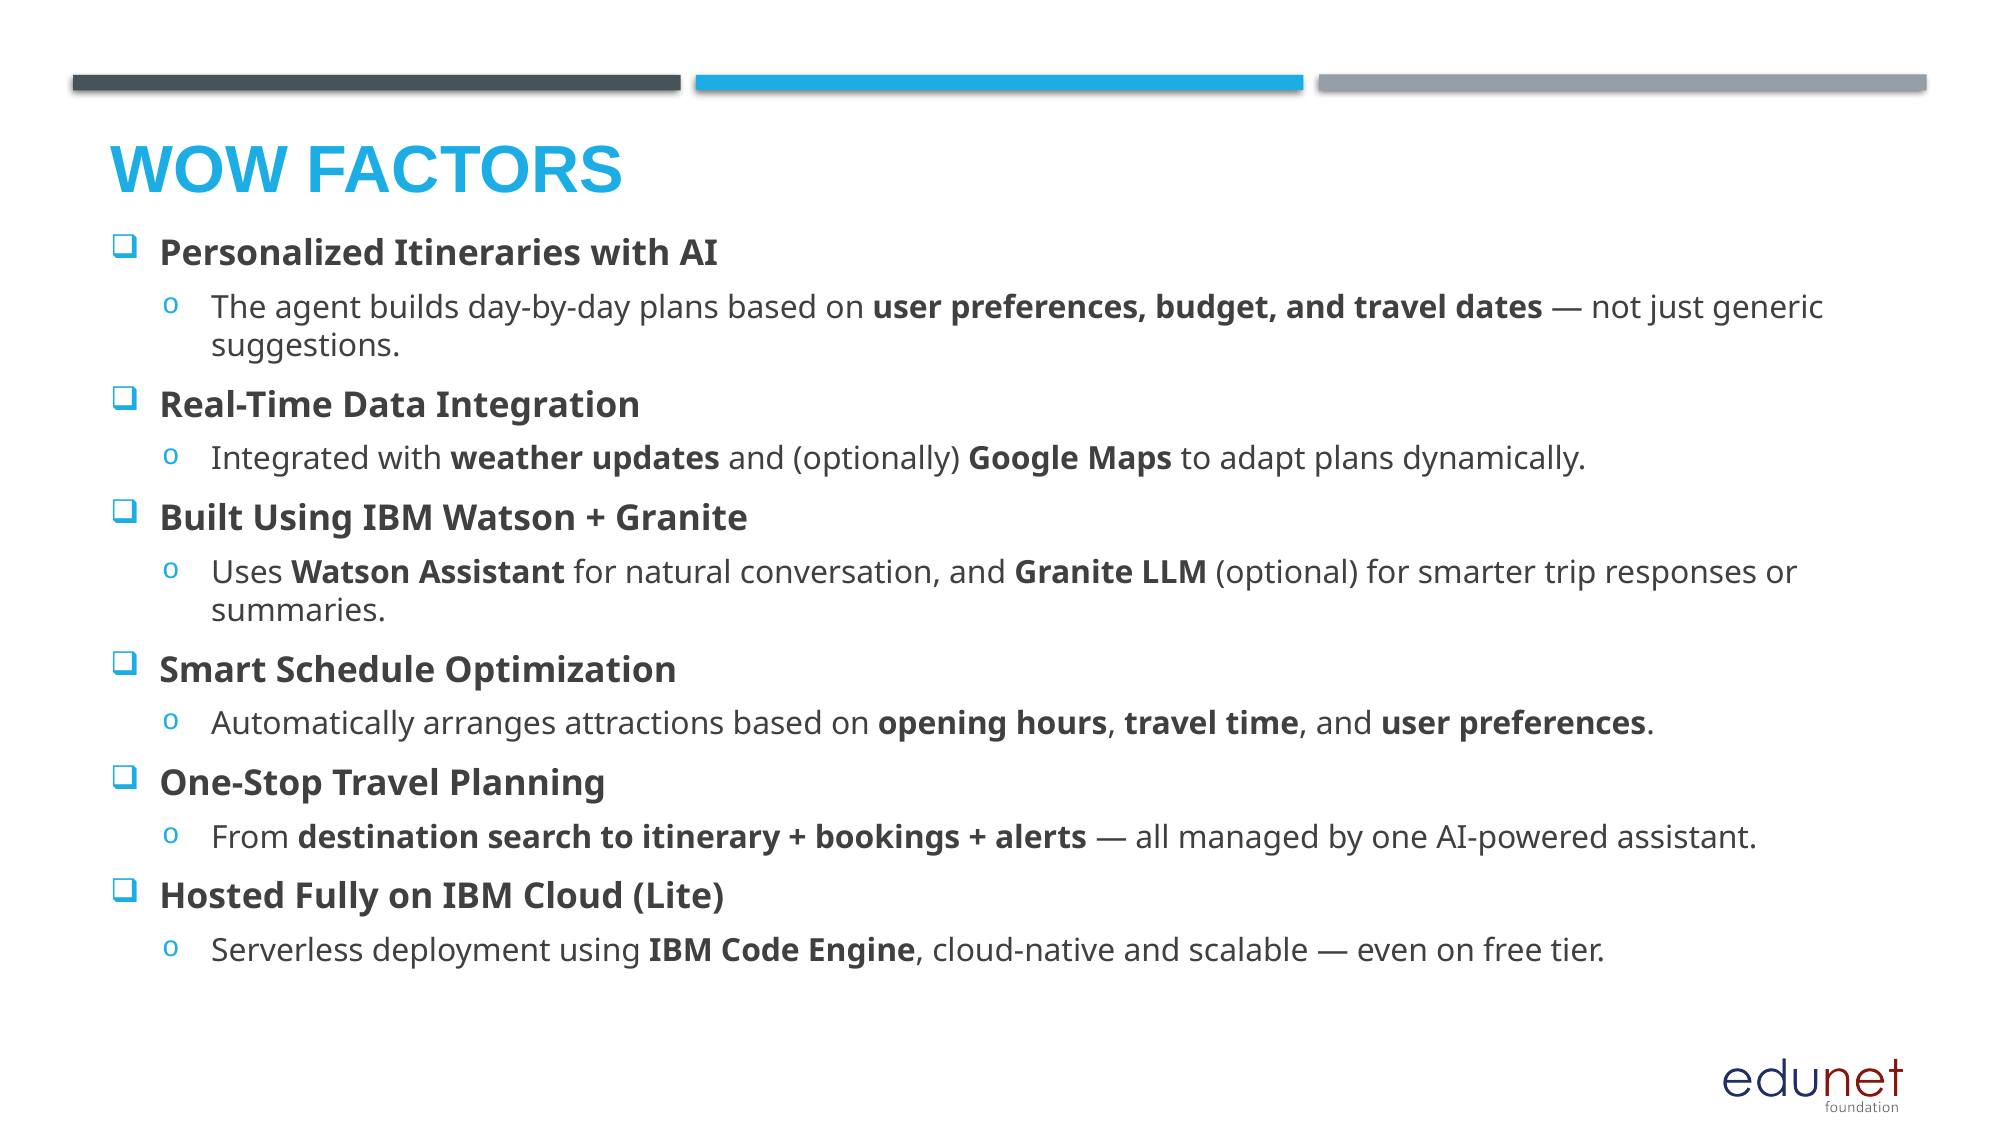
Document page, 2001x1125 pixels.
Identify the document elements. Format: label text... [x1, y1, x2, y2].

list Personalized Itineraries with AI The agent builds day-by-day plans based on user preferences, budget, and travel dates — not just generic suggestions. Real-Time Data Integration Integrated with weather updates and (optionally) Google Maps to adapt plans dynamically. Built Using IBM Watson + Granite Uses Watson Assistant for natural conversation, and Granite LLM (optional) for smarter trip responses or summaries. Smart Schedule Optimization Automatically arranges attractions based on opening hours, travel time, and user preferences. One-Stop Travel Planning From destination search to itinerary + bookings + alerts — all managed by one AI-powered assistant. Hosted Fully on IBM Cloud (Lite) Serverless deployment using IBM Code Engine, cloud-native and scalable — even on free tier. [95, 213, 1905, 981]
picture [1719, 1056, 1905, 1116]
title Wow factors [95, 126, 1905, 213]
